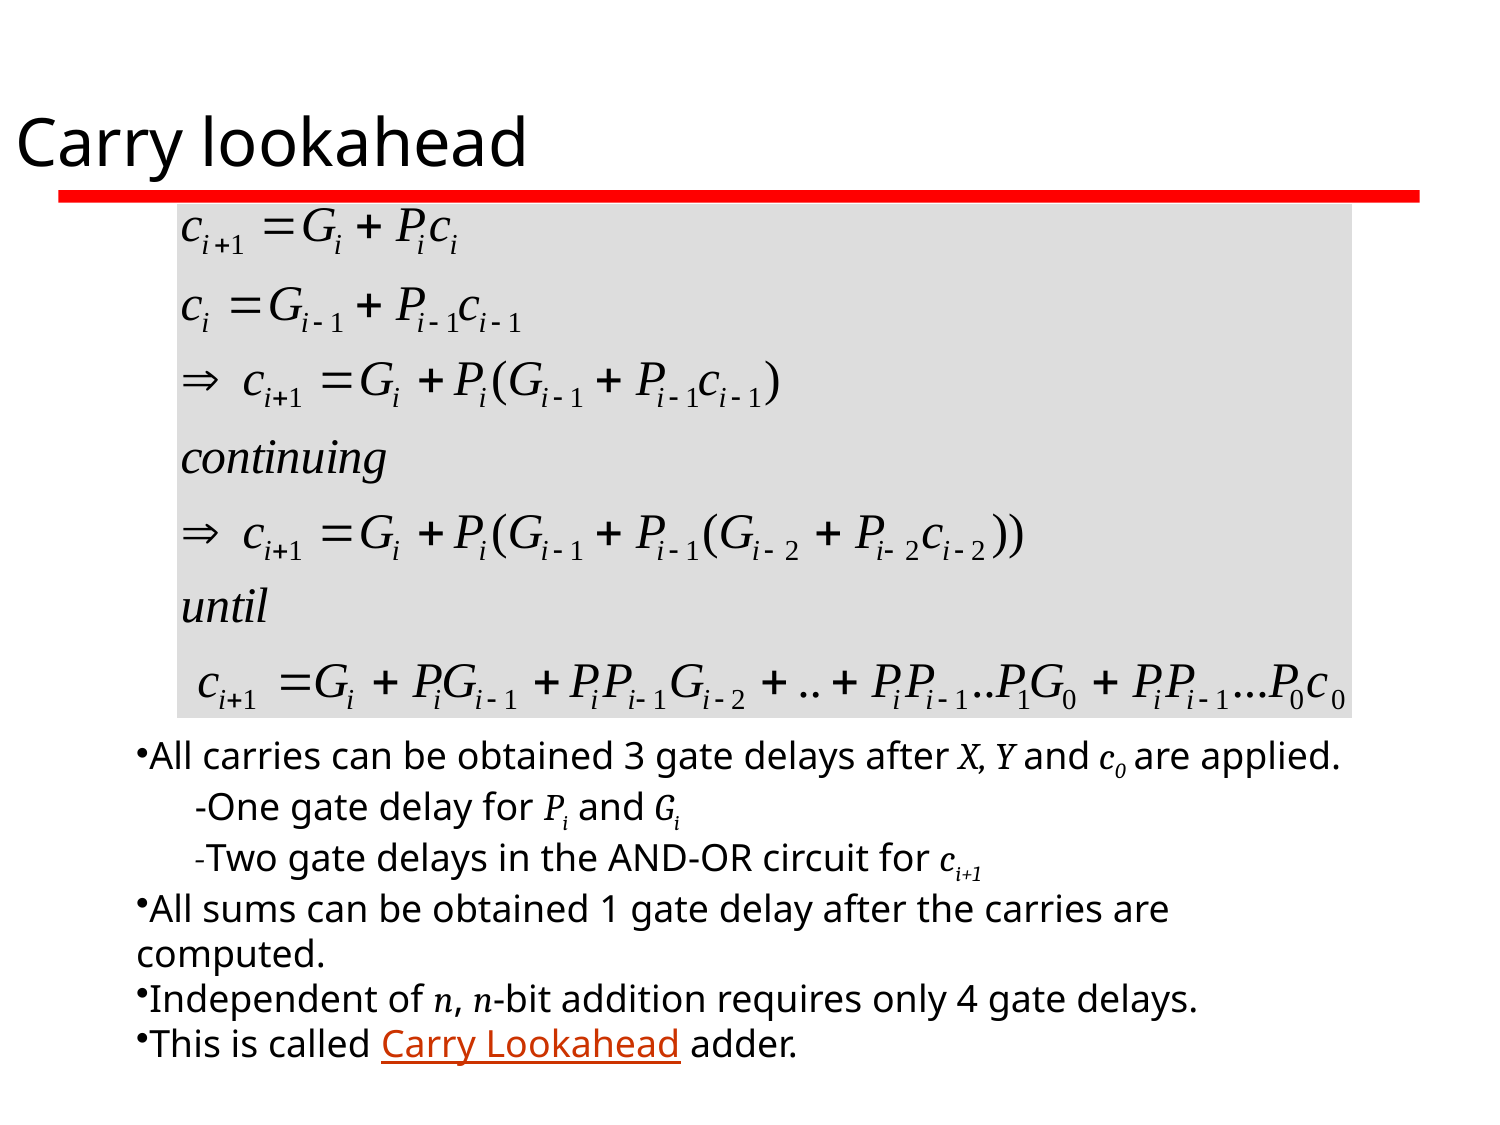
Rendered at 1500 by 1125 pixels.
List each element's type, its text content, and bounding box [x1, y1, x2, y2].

title Carry lookahead [0, 0, 1363, 188]
text_box All carries can be obtained 3 gate delays after X, Y and c0 are applied. -One gate delay for Pi and Gi -Two gate delays in the AND-OR circuit for ci+1 All sums can be obtained 1 gate delay after the carries are computed. Independent of n, n-bit addition requires only 4 gate delays. This is called Carry Lookahead adder. [121, 724, 1386, 1118]
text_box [176, 204, 1352, 718]
